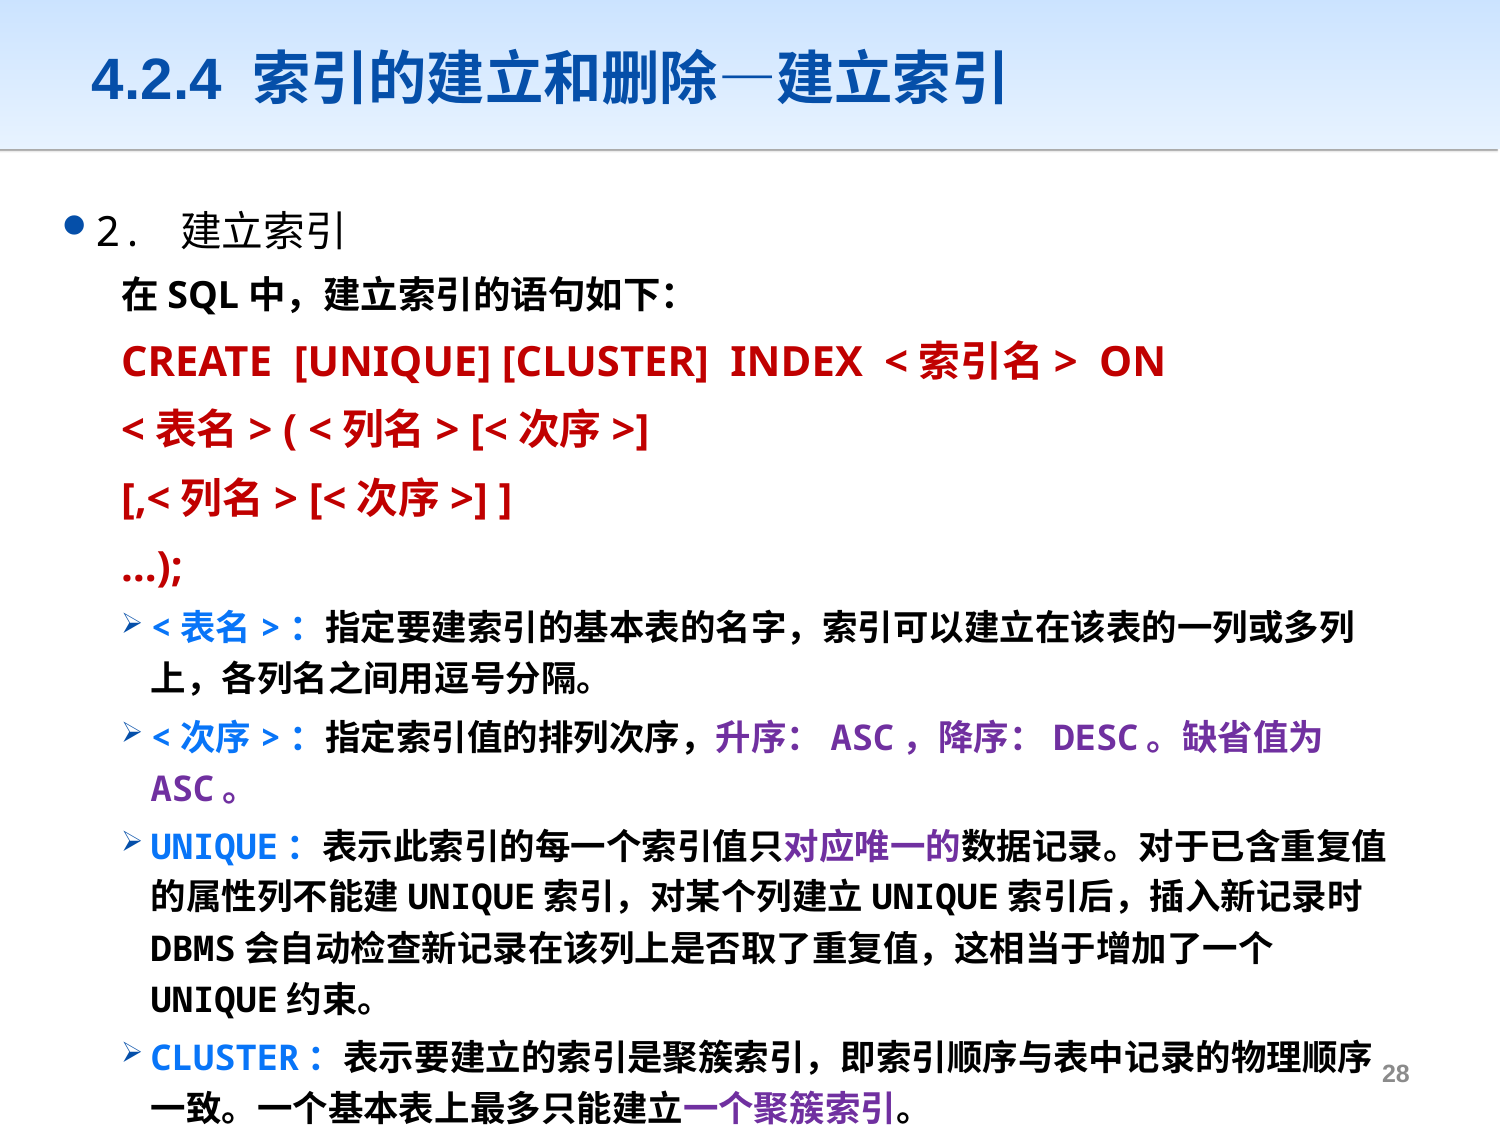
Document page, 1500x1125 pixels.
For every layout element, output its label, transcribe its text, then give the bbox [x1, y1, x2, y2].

slide_number 27 [1074, 1042, 1425, 1103]
title 4.2.4 索引的建立和删除—建立索引 [76, 23, 1424, 131]
list 2. 建立索引 在SQL中，建立索引的语句如下： CREATE [UNIQUE] [CLUSTER] INDEX <索引名> ON <表名> ( <列名> [<次序>] [,<列名> [<次序>] ] …); <表名>：指定要建索引的基本表的名字，索引可以建立在该表的一列或多列上，各列名之间用逗号分隔。 <次序>：指定索引值的排列次序，升序：ASC，降序：DESC。缺省值为ASC。 UNIQUE：表示此索引的每一个索引值只对应唯一的数据记录。对于已含重复值的属性列不能建UNIQUE索引，对某个列建立UNIQUE索引后，插入新记录时DBMS会自动检查新记录在该列上是否取了重复值，这相当于增加了一个UNIQUE约束。 CLUSTER：表示要建立的索引是聚簇索引，即索引顺序与表中记录的物理顺序一致。一个基本表上最多只能建立一个聚簇索引。 [46, 187, 1424, 1044]
